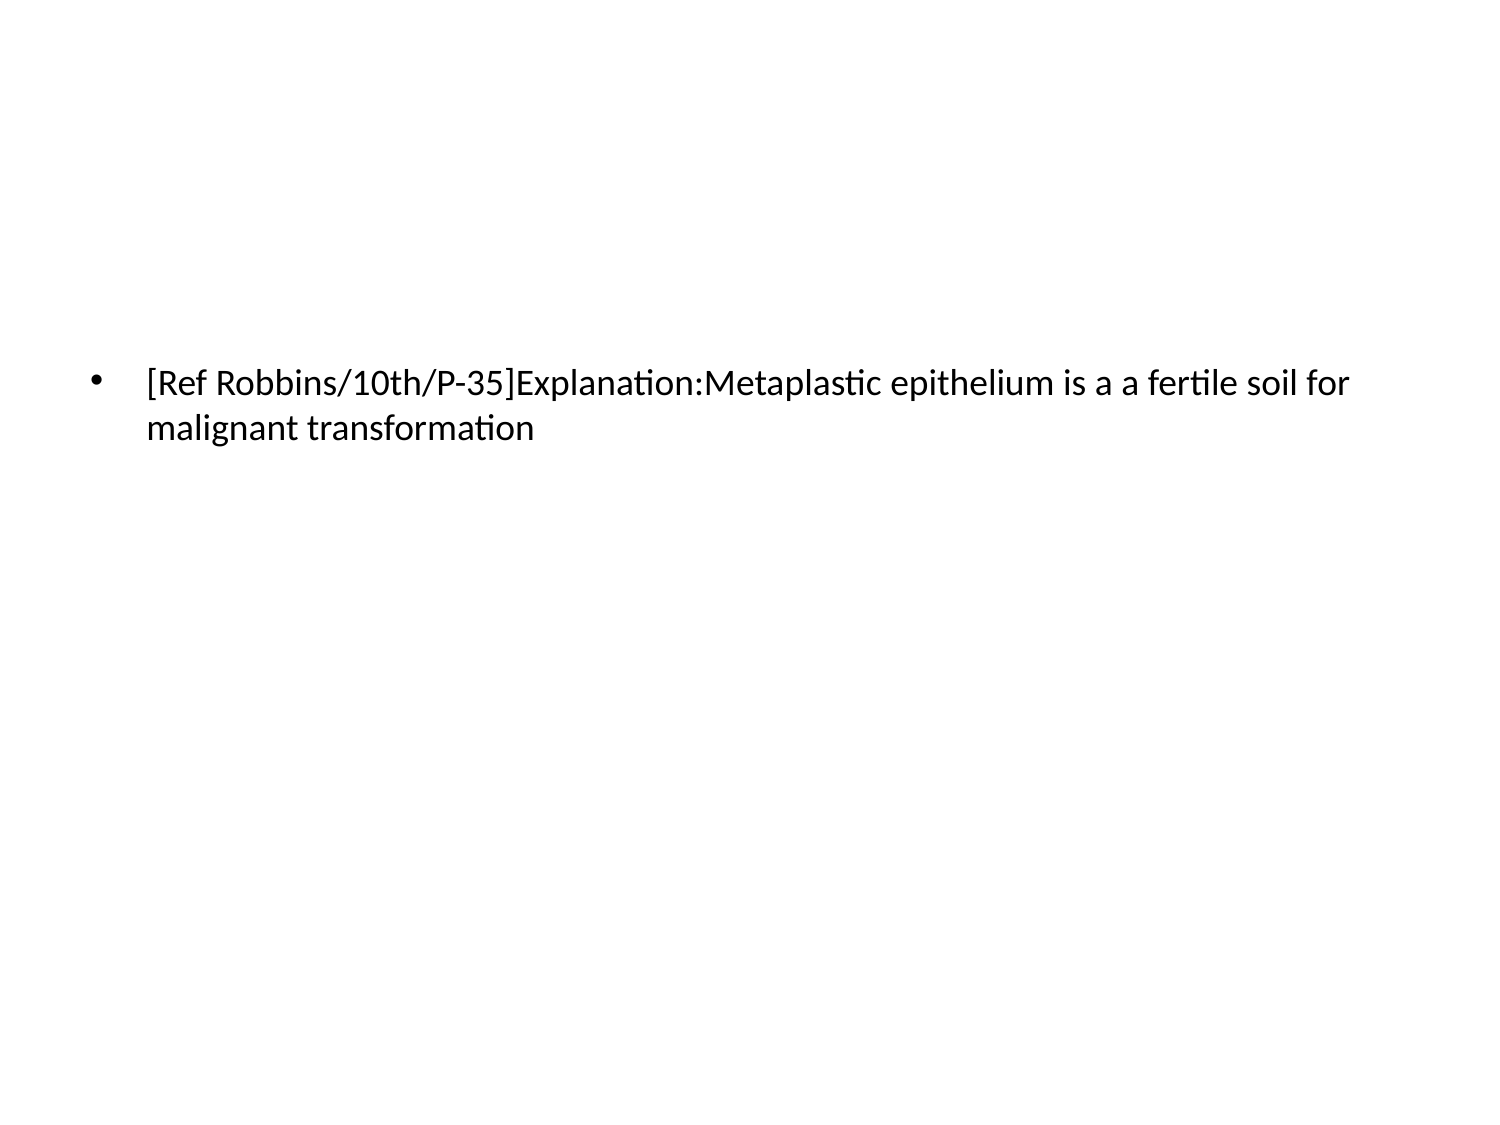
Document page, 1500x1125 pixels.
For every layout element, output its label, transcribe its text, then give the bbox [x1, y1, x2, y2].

list [Ref Robbins/10th/P-35]Explanation:Metaplastic epithelium is a a fertile soil for malignant transformation [75, 262, 1425, 1005]
